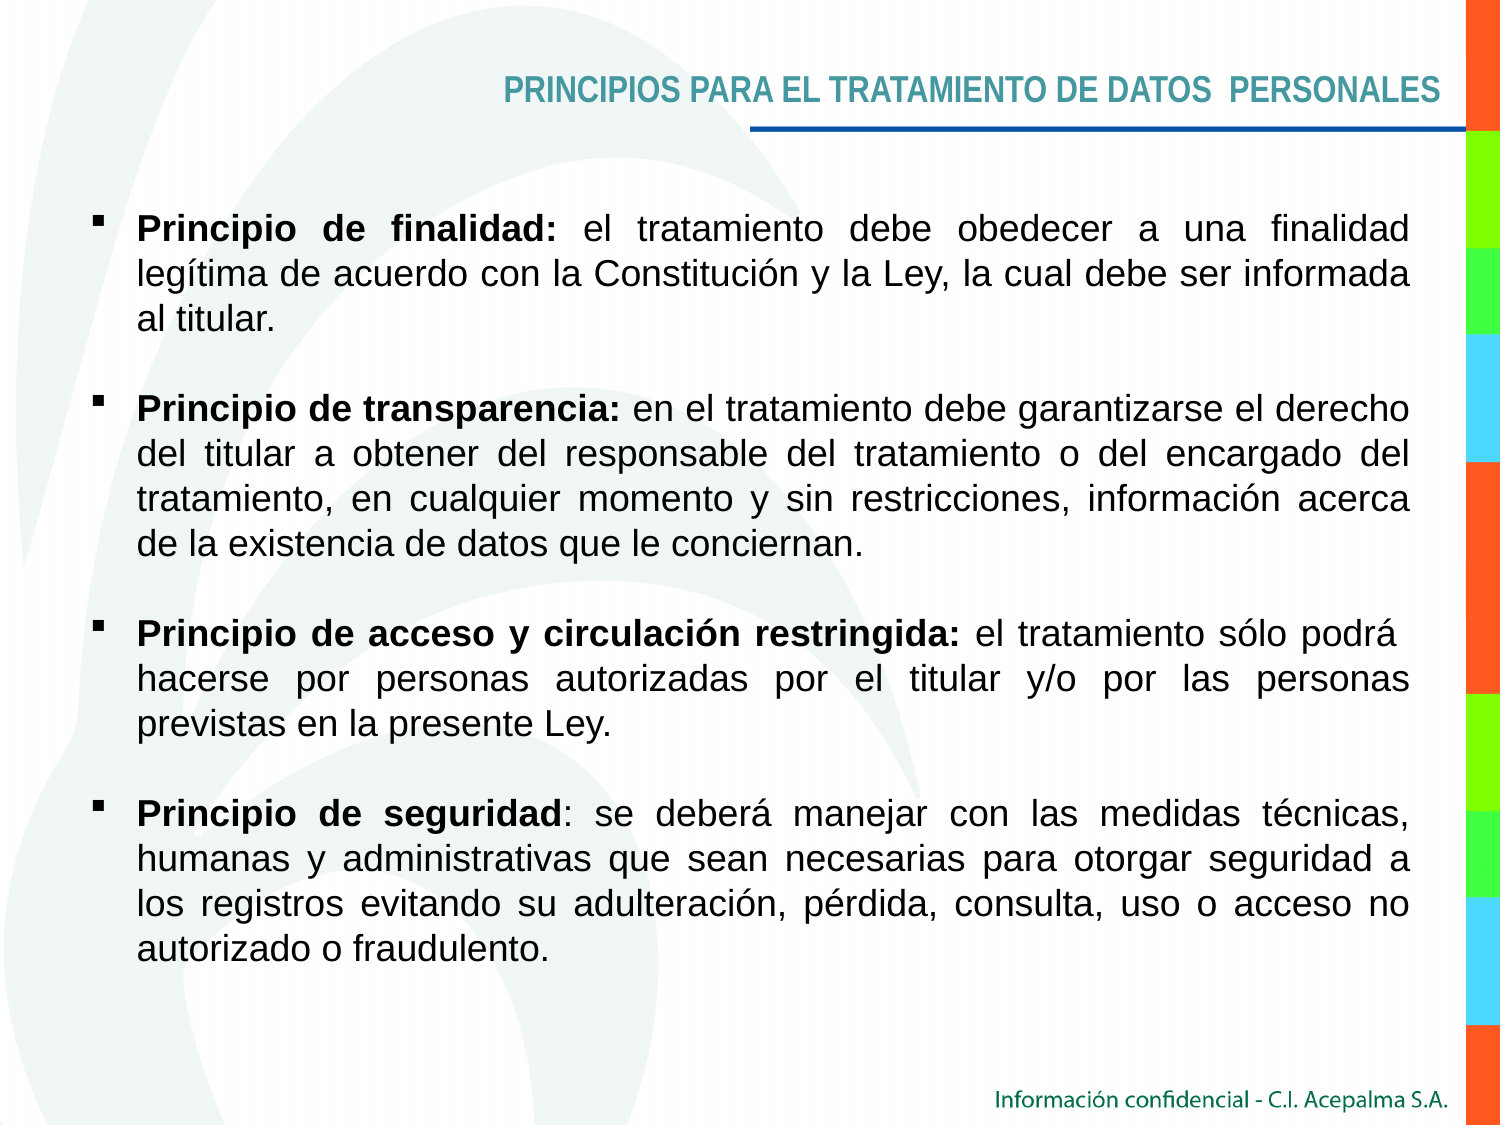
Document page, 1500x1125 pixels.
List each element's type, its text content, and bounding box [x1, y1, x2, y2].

text_box PRINCIPIOS PARA EL TRATAMIENTO DE DATOS PERSONALES [488, 57, 1500, 118]
text_box Principio de finalidad: el tratamiento debe obedecer a una finalidad legítima de acuerdo con la Constitución y la Ley, la cual debe ser informada al titular. Principio de transparencia: en el tratamiento debe garantizarse el derecho del titular a obtener del responsable del tratamiento o del encargado del tratamiento, en cualquier momento y sin restricciones, información acerca de la existencia de datos que le conciernan. Principio de acceso y circulación restringida: el tratamiento sólo podrá hacerse por personas autorizadas por el titular y/o por las personas previstas en la presente Ley. Principio de seguridad: se deberá manejar con las medidas técnicas, humanas y administrativas que sean necesarias para otorgar seguridad a los registros evitando su adulteración, pérdida, consulta, uso o acceso no autorizado o fraudulento. [74, 196, 1425, 1012]
picture [0, 0, 1500, 1125]
